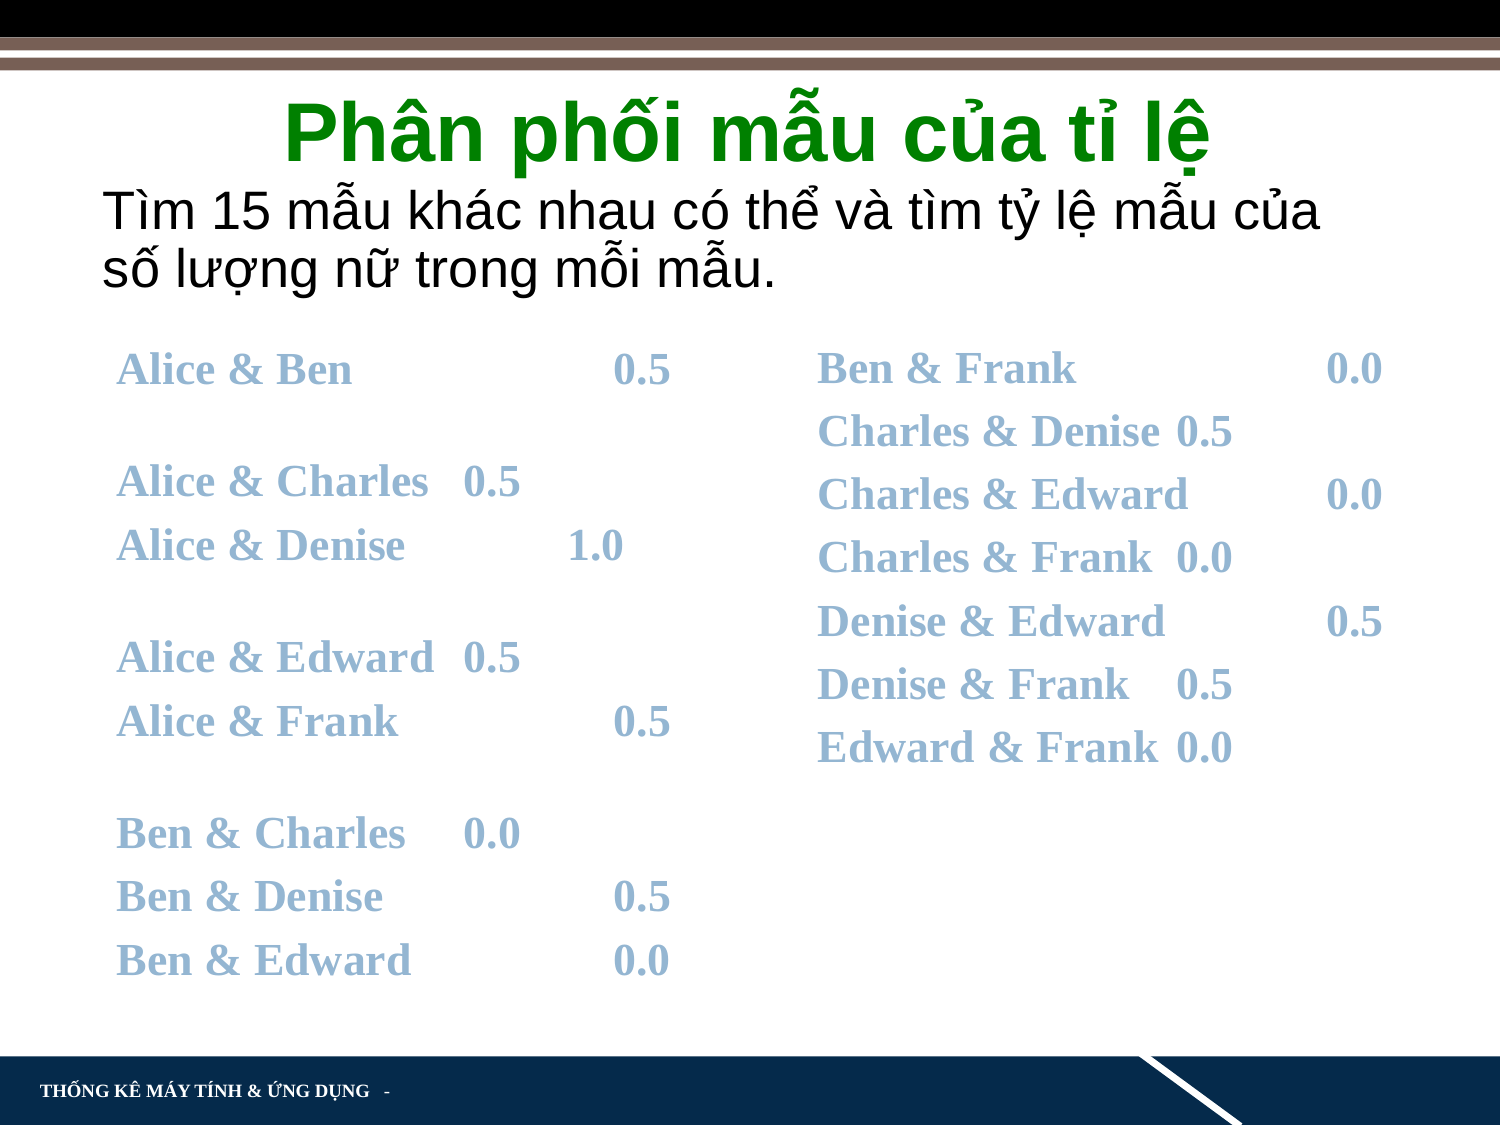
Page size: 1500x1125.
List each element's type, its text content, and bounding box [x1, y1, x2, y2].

text_box Ben & Frank 0.0 Charles & Denise 0.5 Charles & Edward 0.0 Charles & Frank 0.0 Denise & Edward 0.5 Denise & Frank 0.5 Edward & Frank 0.0 [803, 336, 1413, 812]
text_box Tìm 15 mẫu khác nhau có thể và tìm tỷ lệ mẫu của số lượng nữ trong mỗi mẫu. [88, 174, 1377, 1125]
text_box Alice & Ben 0.5 Alice & Charles 0.5 Alice & Denise 1.0 Alice & Edward 0.5 Alice & Frank 0.5 Ben & Charles 0.0 Ben & Denise 0.5 Ben & Edward 0.0 [102, 337, 766, 863]
text_box Phân phối mẫu của tỉ lệ [268, 81, 1228, 187]
